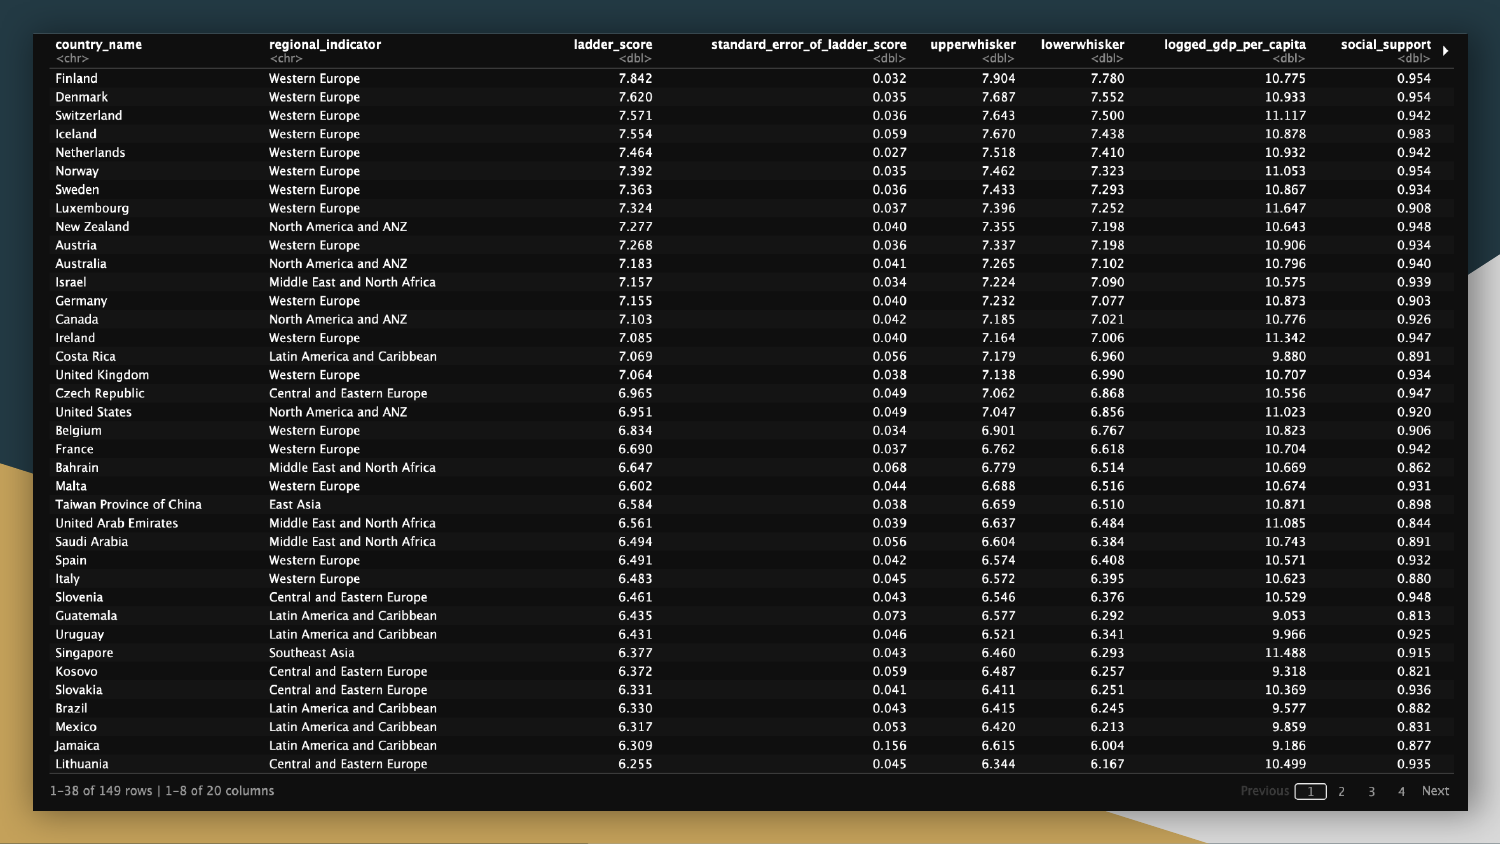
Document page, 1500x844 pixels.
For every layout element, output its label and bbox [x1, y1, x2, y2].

picture [33, 34, 1469, 811]
